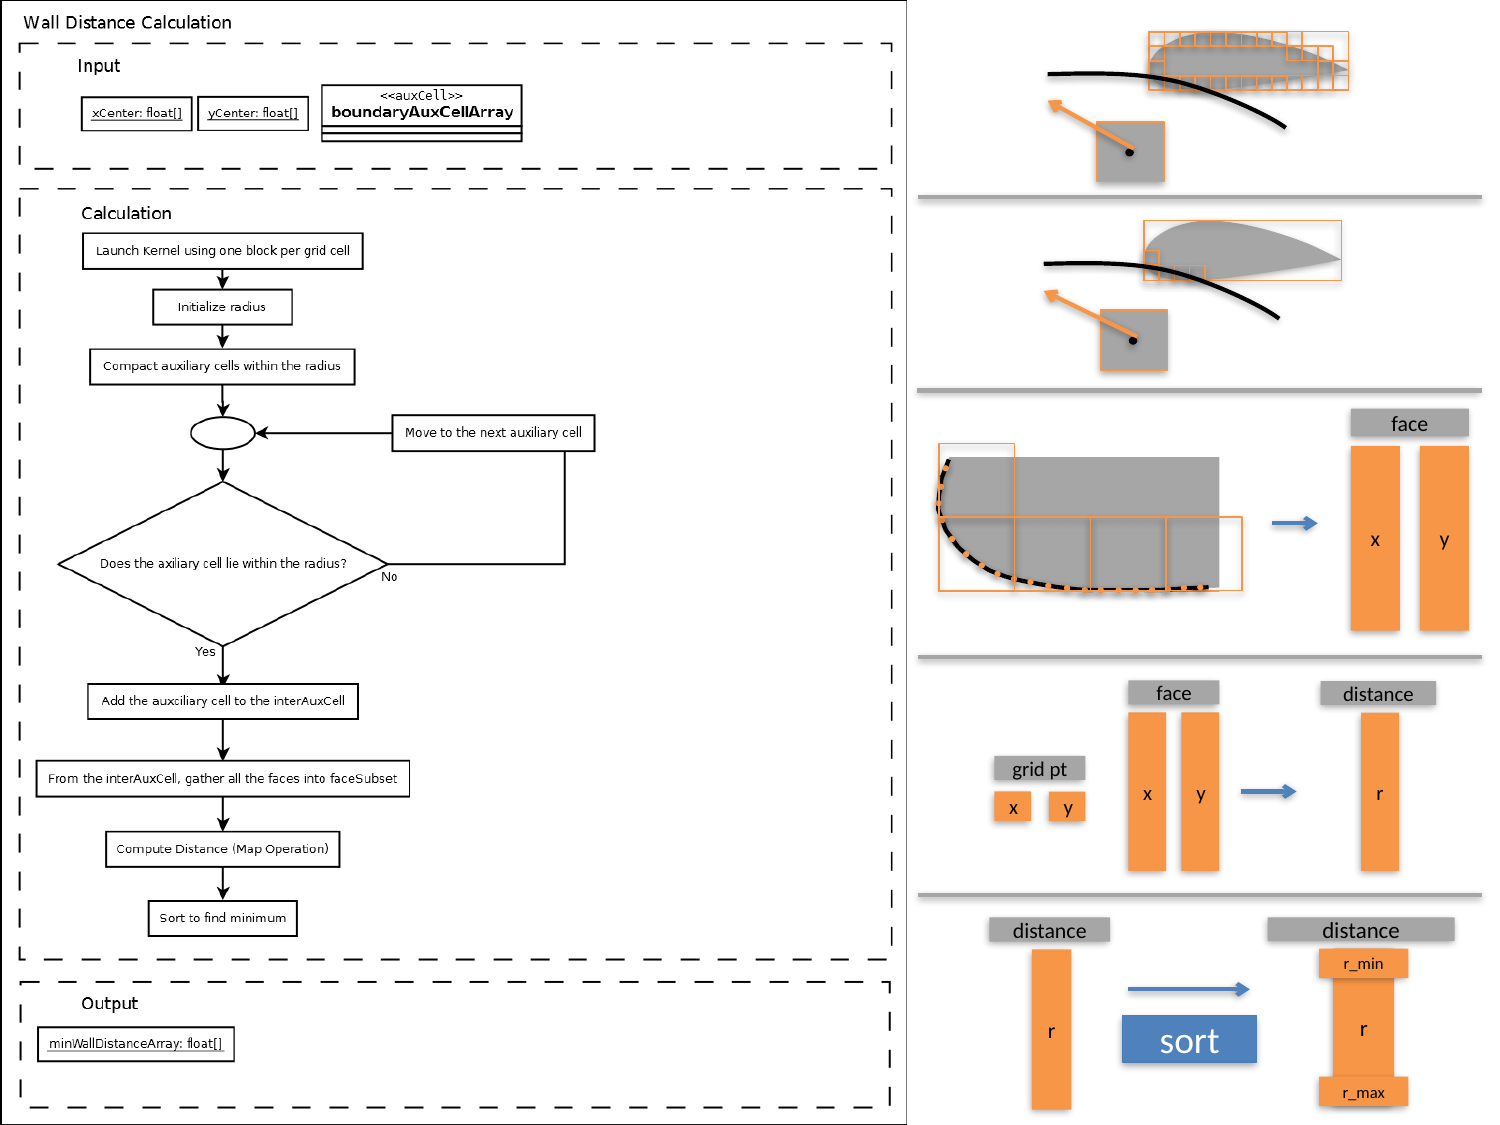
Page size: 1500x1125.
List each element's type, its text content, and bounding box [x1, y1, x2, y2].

text_box sort [1122, 1015, 1257, 1063]
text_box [994, 680, 1437, 872]
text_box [989, 917, 1111, 1110]
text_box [1047, 31, 1349, 182]
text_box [1350, 408, 1470, 631]
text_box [1267, 917, 1455, 1107]
picture [0, 0, 907, 1125]
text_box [935, 443, 1243, 594]
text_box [1043, 220, 1342, 371]
